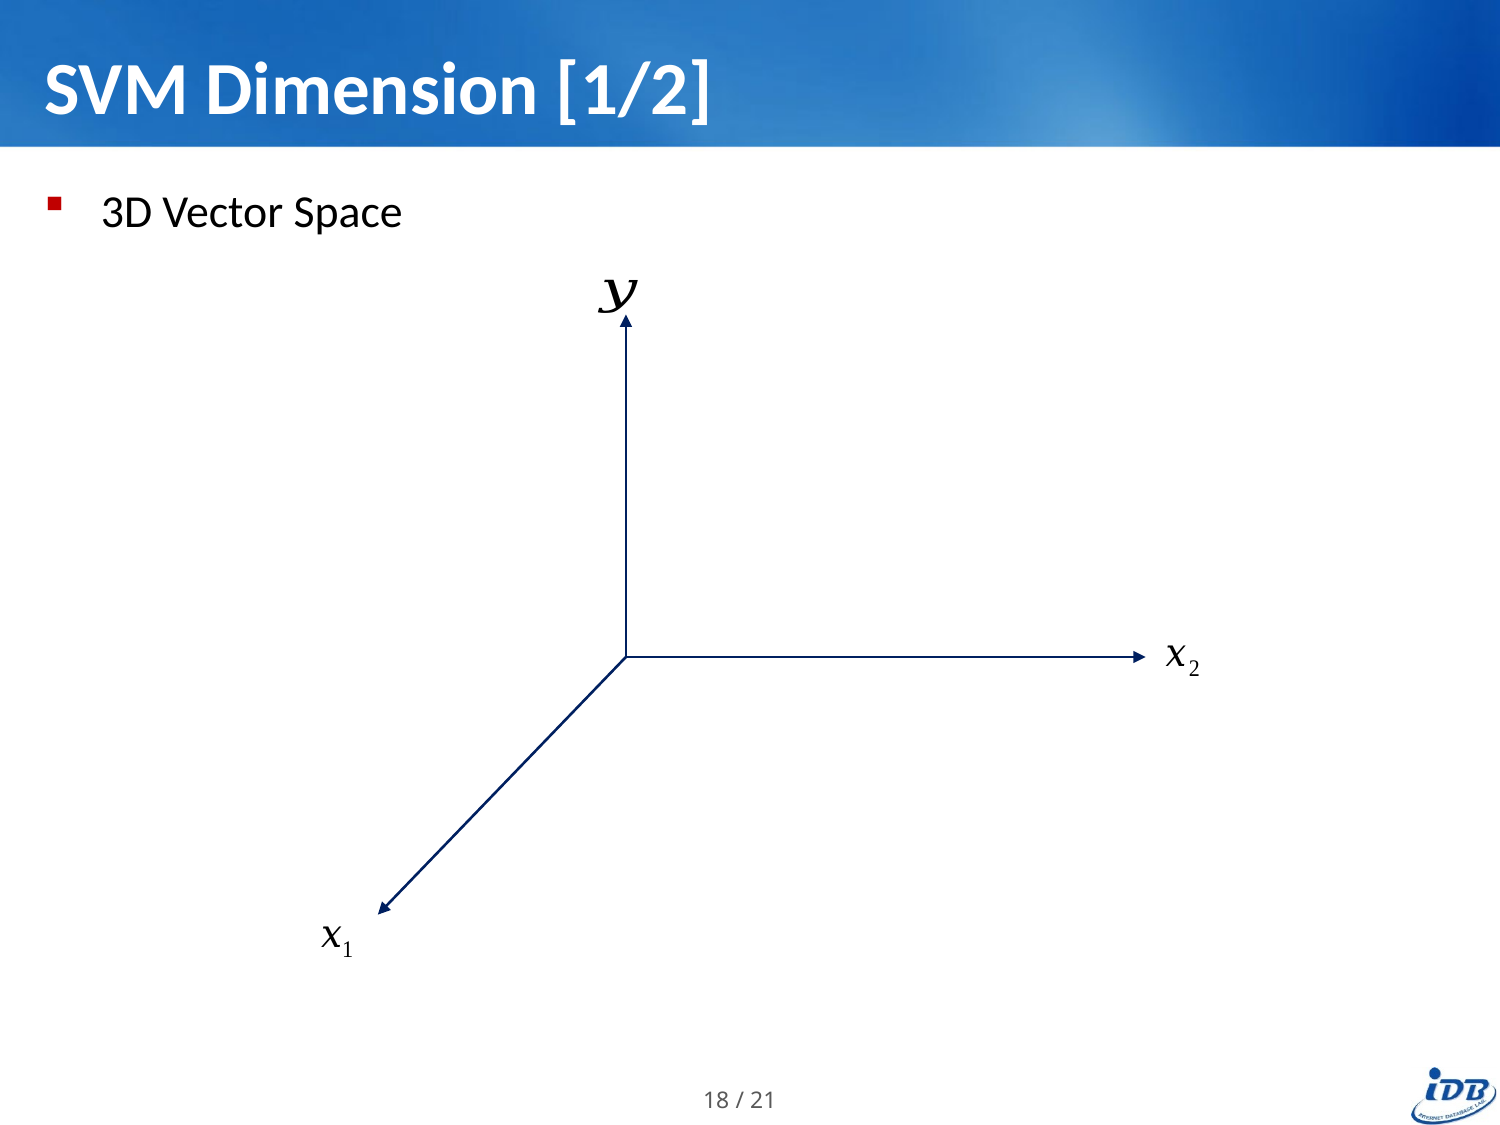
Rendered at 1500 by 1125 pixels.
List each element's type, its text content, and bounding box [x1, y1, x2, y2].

list 3D Vector Space [29, 174, 1471, 1071]
title SVM Dimension [1/2] [29, 19, 1471, 149]
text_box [377, 656, 627, 915]
picture [0, 0, 1500, 1125]
